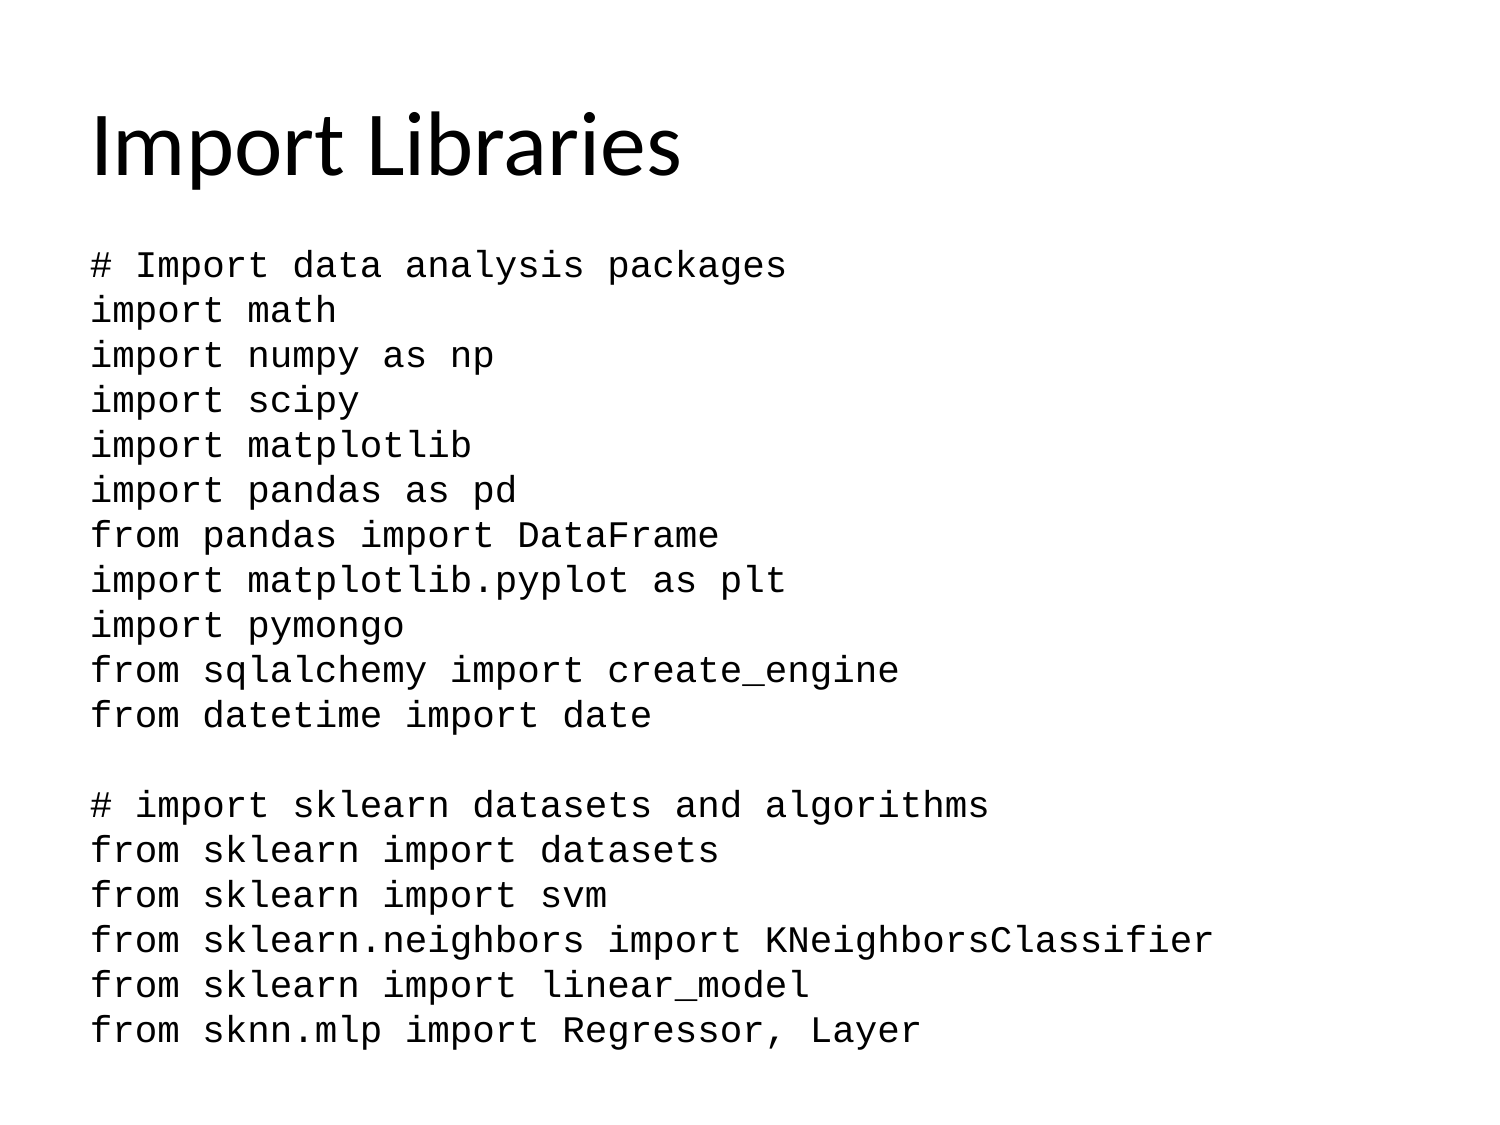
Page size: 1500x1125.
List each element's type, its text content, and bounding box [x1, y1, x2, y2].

text_box # Import data analysis packages import math import numpy as np import scipy import matplotlib import pandas as pd from pandas import DataFrame import matplotlib.pyplot as plt import pymongo from sqlalchemy import create_engine from datetime import date # import sklearn datasets and algorithms from sklearn import datasets from sklearn import svm from sklearn.neighbors import KNeighborsClassifier from sklearn import linear_model from sknn.mlp import Regressor, Layer [75, 232, 1237, 1058]
title Import Libraries [75, 45, 1425, 233]
